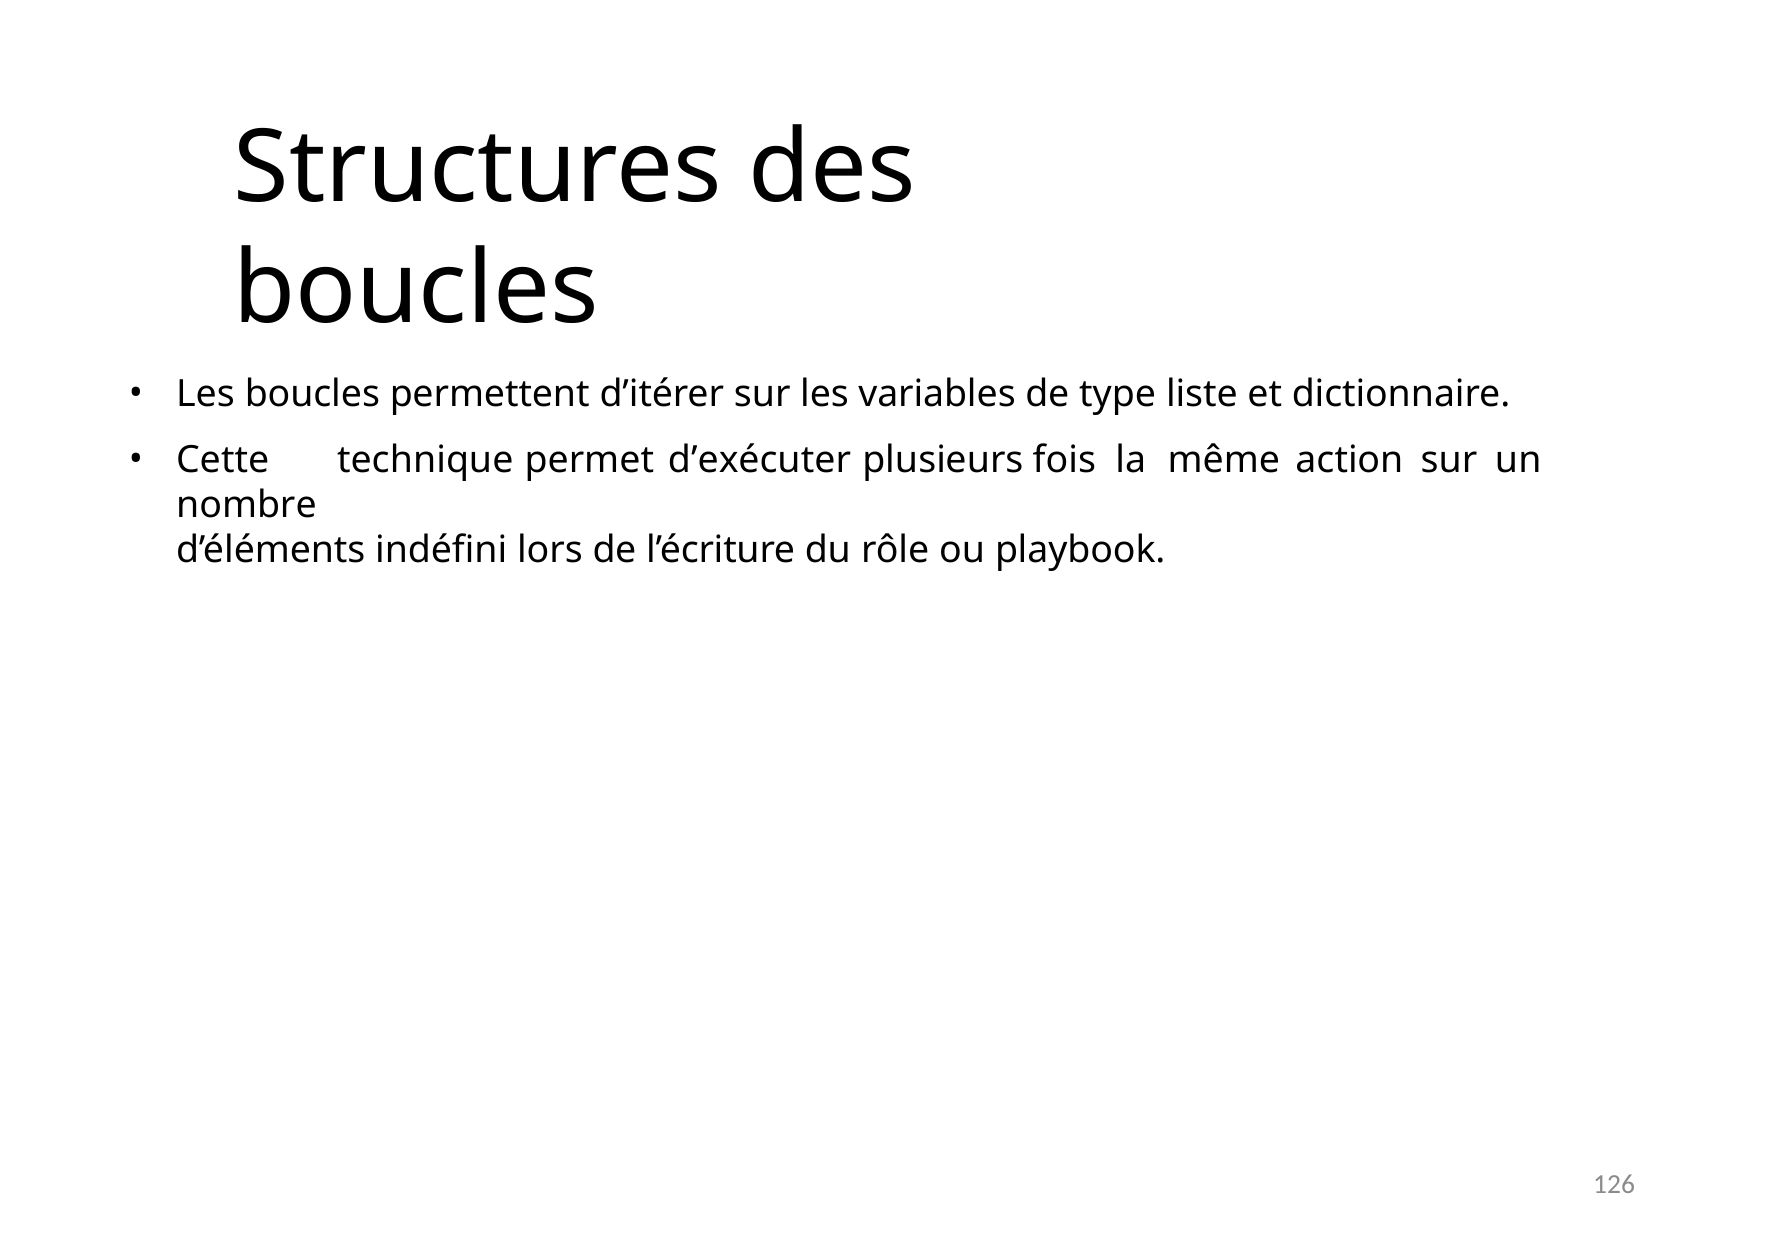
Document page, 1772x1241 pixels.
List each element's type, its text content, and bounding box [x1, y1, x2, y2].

title Structures des boucles [231, 98, 1265, 343]
text_box Les boucles permettent d’itérer sur les variables de type liste et dictionnaire. Cette technique permet d’exécuter plusieurs fois la même action sur un nombre d’éléments indéfini lors de l’écriture du rôle ou playbook. [127, 345, 1645, 570]
slide_number 126 [1251, 1149, 1651, 1216]
